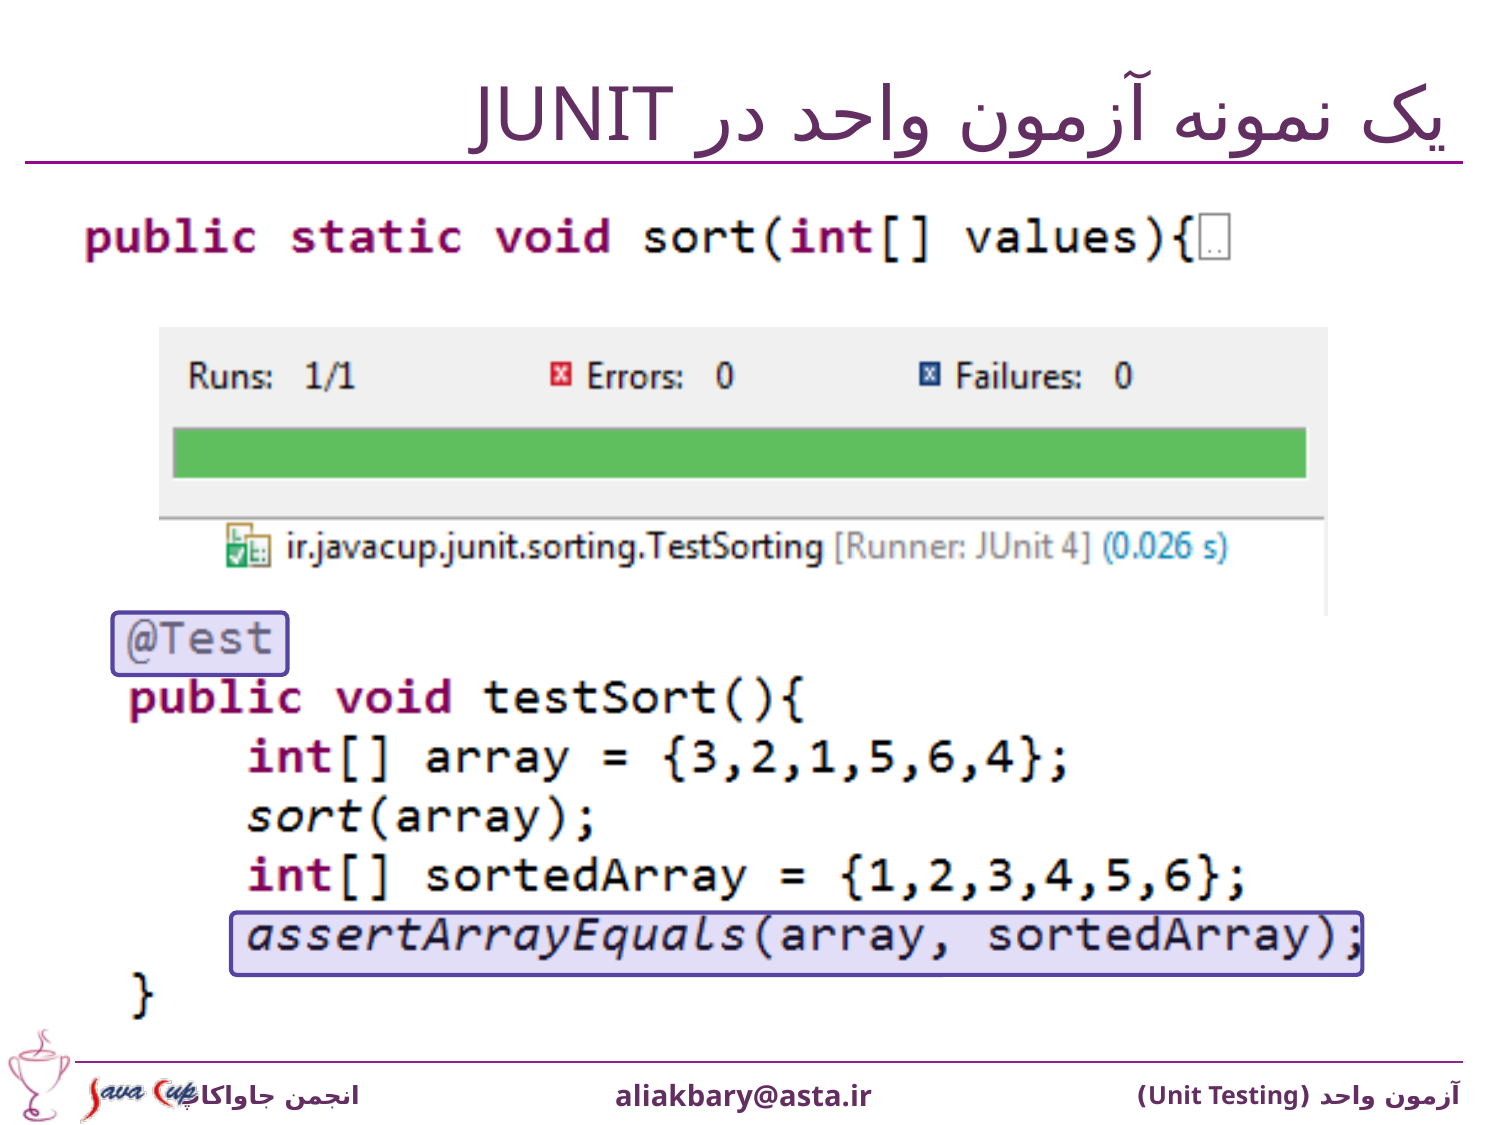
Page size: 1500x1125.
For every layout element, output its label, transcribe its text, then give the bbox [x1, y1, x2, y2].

picture [79, 1076, 200, 1125]
picture [61, 188, 1263, 283]
picture [110, 327, 1377, 1026]
title يک نمونه آزمون واحد در JUnit [24, 37, 1463, 163]
picture [6, 1028, 75, 1125]
